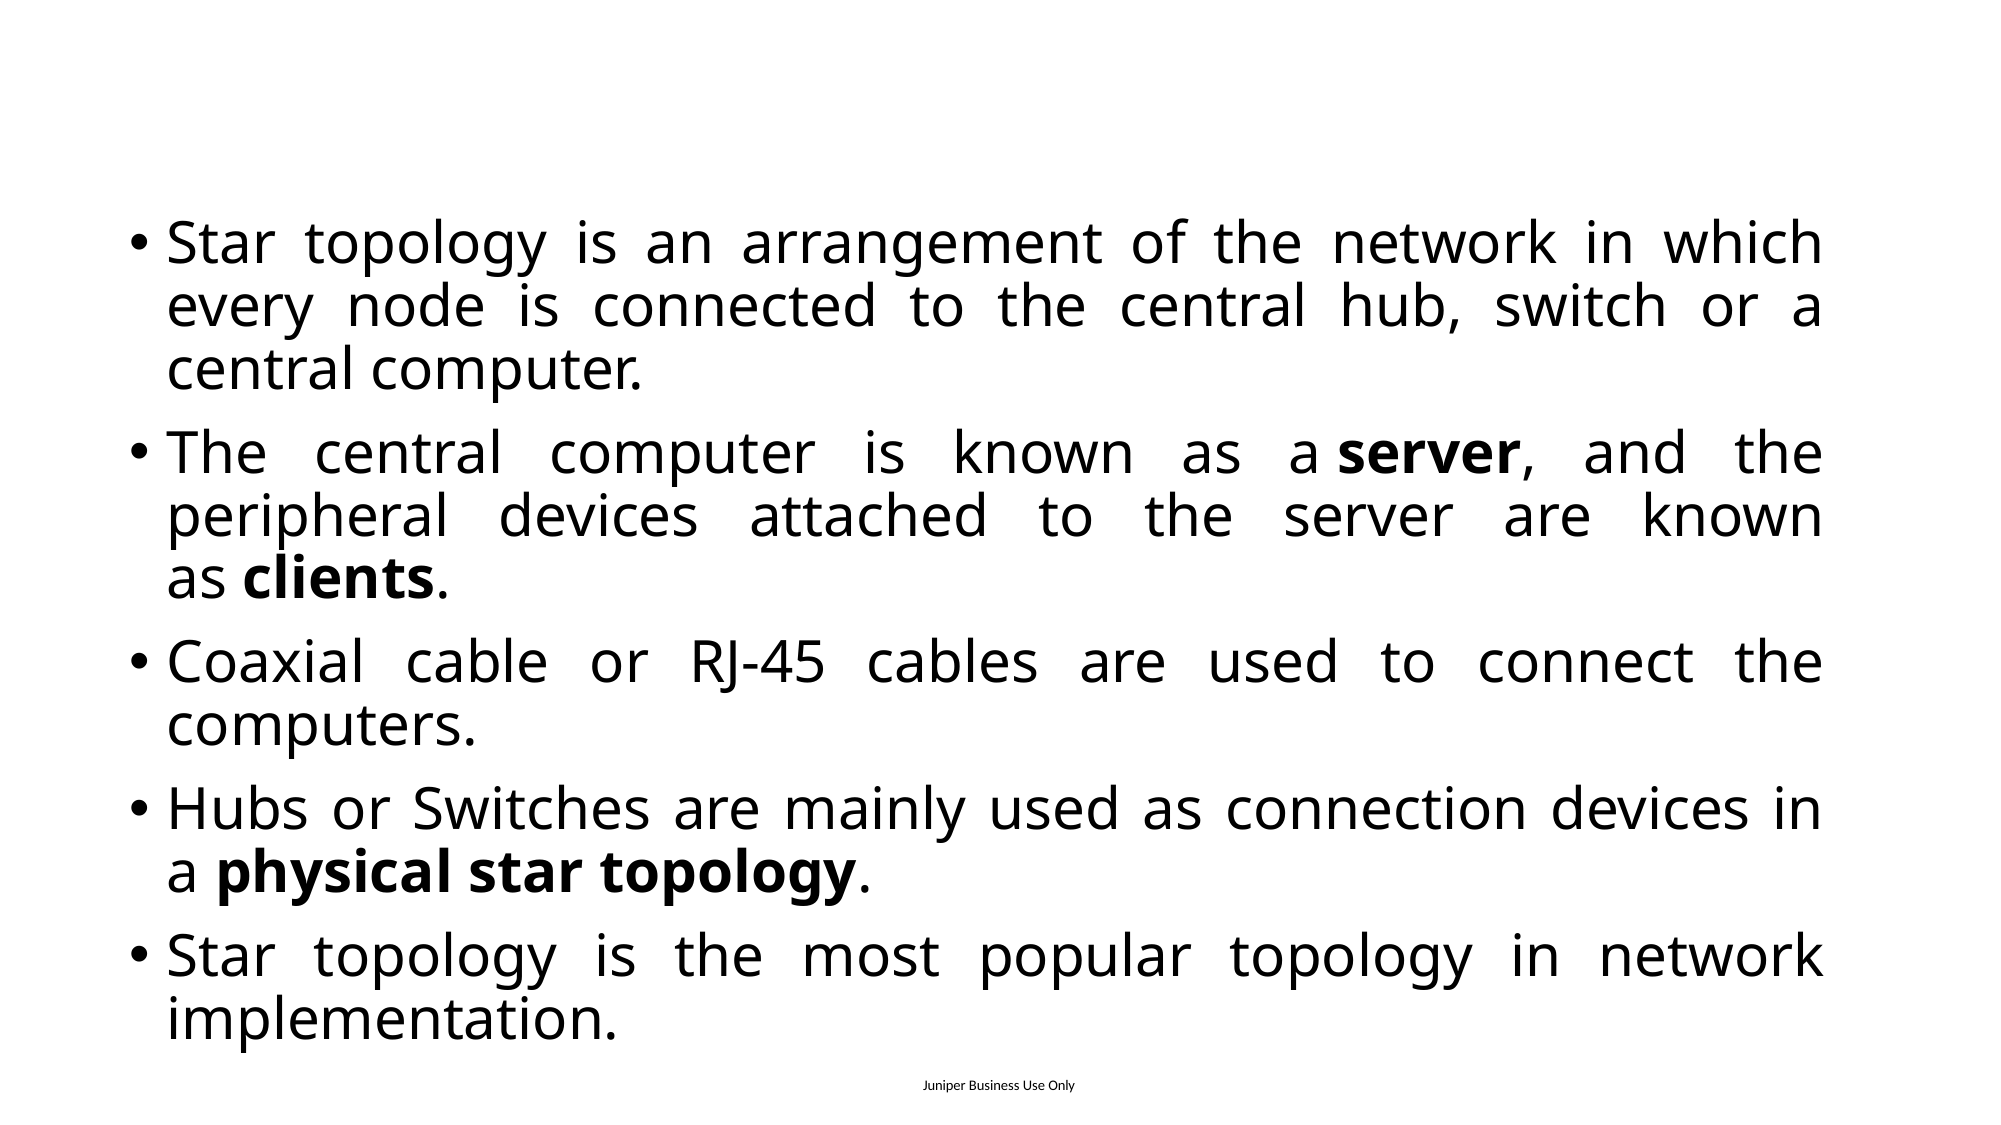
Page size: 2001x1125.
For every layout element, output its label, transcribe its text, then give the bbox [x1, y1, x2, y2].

list Star topology is an arrangement of the network in which every node is connected to the central hub, switch or a central computer. The central computer is known as a server, and the peripheral devices attached to the server are known as clients. Coaxial cable or RJ-45 cables are used to connect the computers. Hubs or Switches are mainly used as connection devices in a physical star topology. Star topology is the most popular topology in network implementation. [114, 205, 1840, 920]
